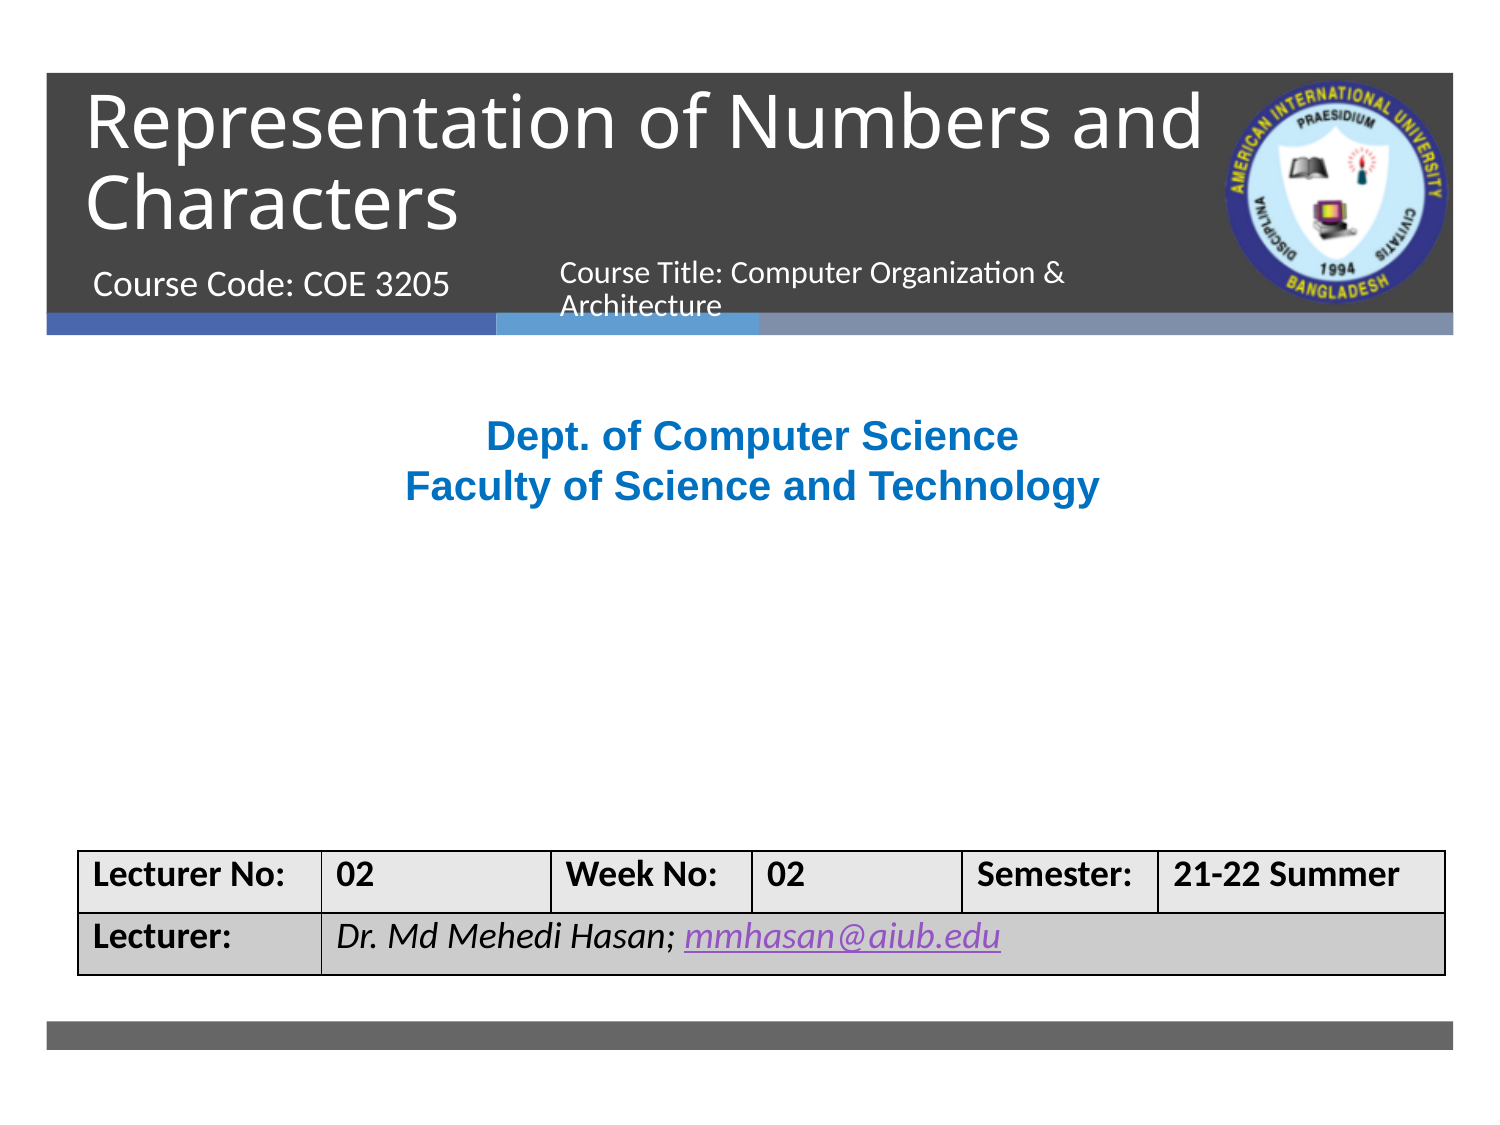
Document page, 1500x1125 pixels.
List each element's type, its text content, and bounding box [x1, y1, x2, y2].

picture [1249, 75, 1454, 310]
table_header 02 [753, 852, 961, 912]
table_header 21-22 Summer [1159, 852, 1444, 912]
text_box Course Title: Computer Organization & Architecture [544, 252, 1249, 332]
title Representation of Numbers and Characters [69, 73, 1351, 253]
table_header 02 [322, 852, 550, 912]
text_box Dept. of Computer Science Faculty of Science and Technology [12, 401, 1493, 517]
table_cell Dr. Md Mehedi Hasan; mmhasan@aiub.edu [322, 914, 1444, 974]
table_header Semester: [963, 852, 1157, 912]
table_header Lecturer No: [79, 852, 321, 912]
table_header Week No: [552, 852, 751, 912]
table_cell Lecturer: [79, 914, 321, 974]
subtitle Course Code: COE 3205 [78, 251, 536, 331]
